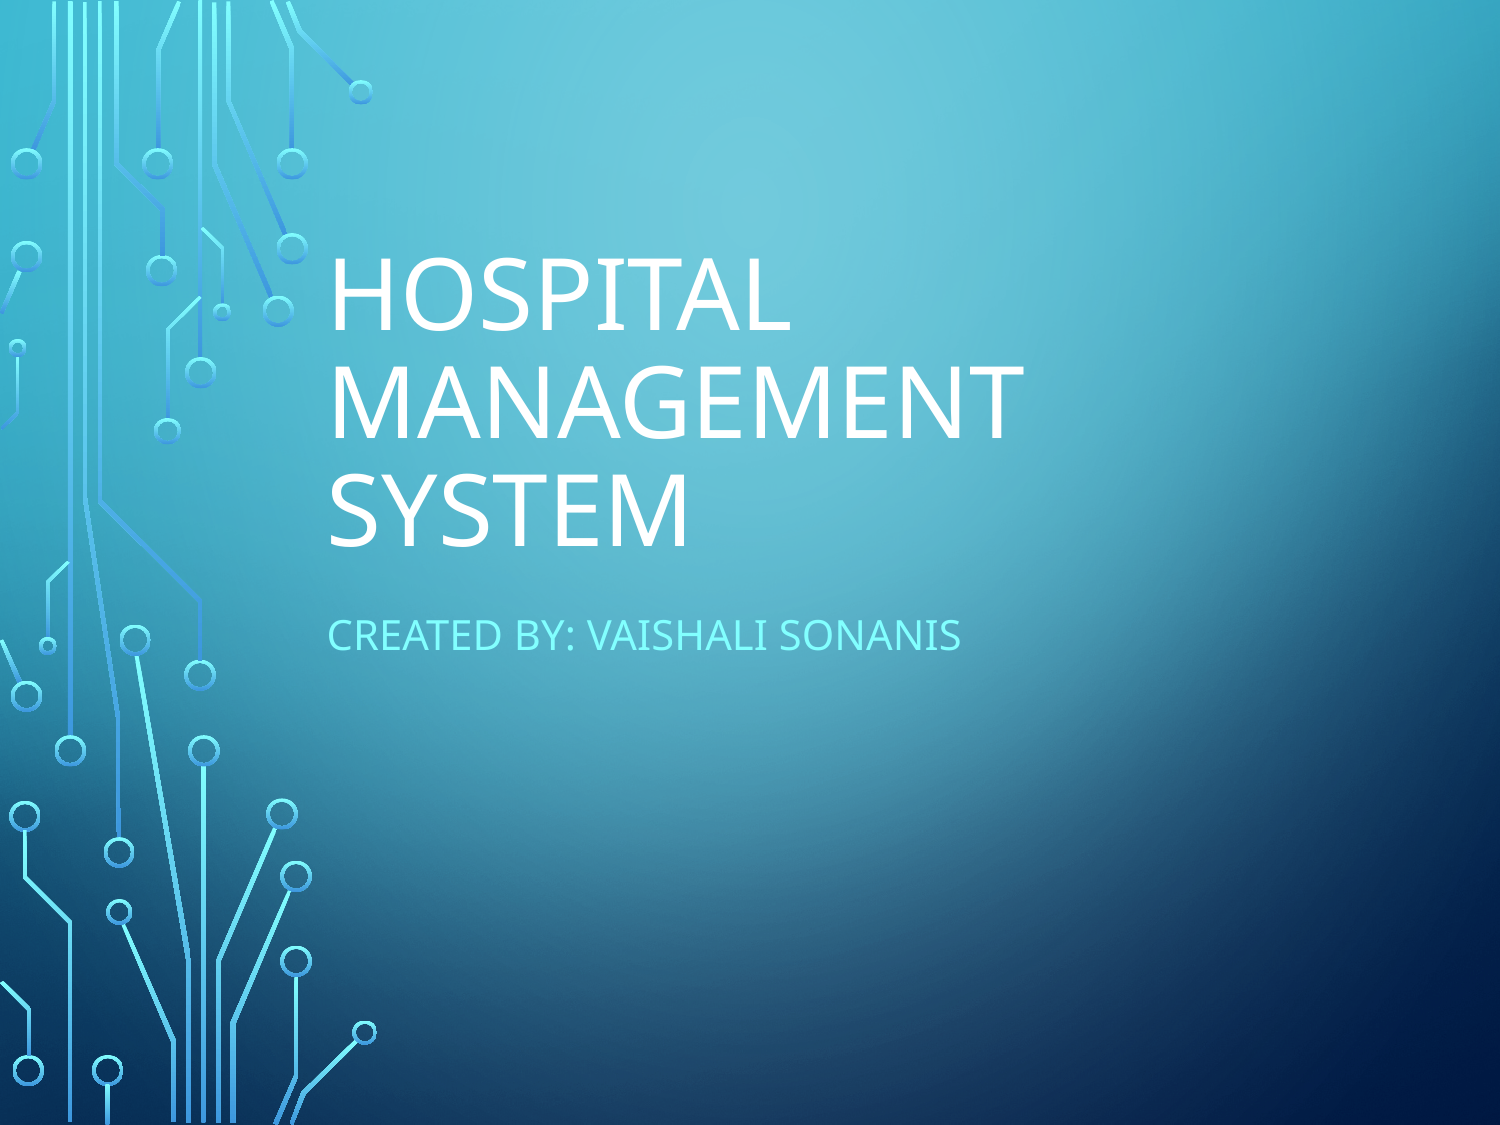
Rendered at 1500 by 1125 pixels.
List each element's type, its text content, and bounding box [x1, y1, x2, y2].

subtitle Created By: Vaishali sonanis [311, 590, 1394, 863]
title Hospital Management System [311, 184, 1394, 576]
